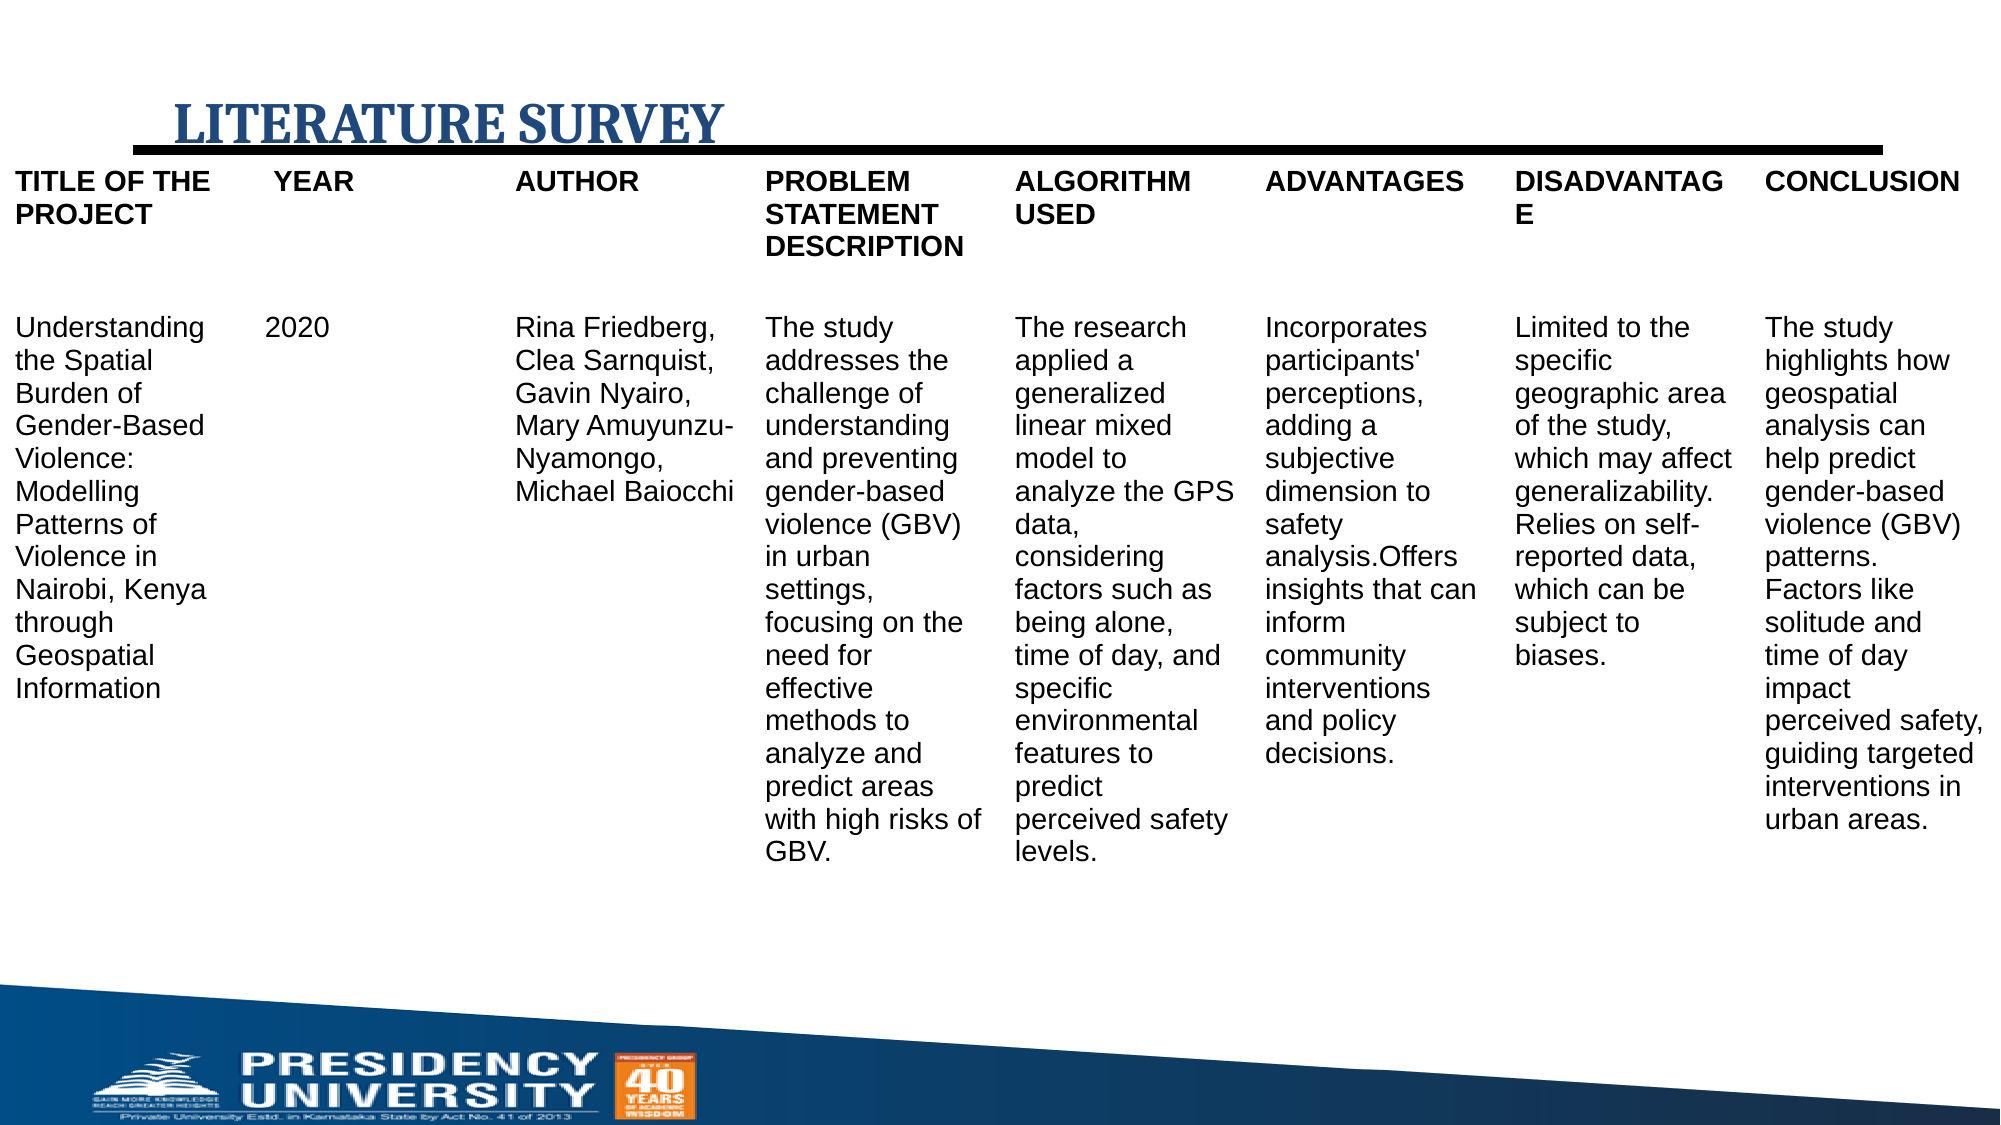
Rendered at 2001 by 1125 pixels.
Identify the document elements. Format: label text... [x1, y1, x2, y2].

table_header YEAR [250, 157, 500, 303]
table_header TITLE OF THE PROJECT [0, 157, 250, 303]
table_cell The research applied a generalized linear mixed model to analyze the GPS data, considering factors such as being alone, time of day, and specific environmental features to predict perceived safety levels. [1000, 303, 1250, 876]
table_header DISADVANTAGE [1500, 157, 1750, 303]
table_cell Rina Friedberg, Clea Sarnquist, Gavin Nyairo, Mary Amuyunzu-Nyamongo, Michael Baiocchi [500, 303, 750, 876]
table_header CONCLUSION [1750, 157, 2000, 303]
table_cell Incorporates participants' perceptions, adding a subjective dimension to safety analysis.Offers insights that can inform community interventions and policy decisions. [1250, 303, 1500, 876]
table_header ADVANTAGES [1250, 157, 1500, 303]
table_header ALGORITHM USED [1000, 157, 1250, 303]
table_header PROBLEM STATEMENT DESCRIPTION [750, 157, 1000, 303]
table_cell [0, 876, 2000, 1056]
title LITERATURE SURVEY [133, 45, 1884, 125]
table_header AUTHOR [500, 157, 750, 303]
table_cell Limited to the specific geographic area of the study, which may affect generalizability.Relies on self-reported data, which can be subject to biases. [1500, 303, 1750, 876]
table_cell Understanding the Spatial Burden of Gender-Based Violence: Modelling Patterns of Violence in Nairobi, Kenya through Geospatial Information [0, 303, 250, 876]
table_cell The study highlights how geospatial analysis can help predict gender-based violence (GBV) patterns. Factors like solitude and time of day impact perceived safety, guiding targeted interventions in urban areas. [1750, 303, 2000, 876]
table_cell 2020 [250, 303, 500, 876]
picture [0, 1056, 2000, 1125]
table_cell The study addresses the challenge of understanding and preventing gender-based violence (GBV) in urban settings, focusing on the need for effective methods to analyze and predict areas with high risks of GBV. [750, 303, 1000, 876]
